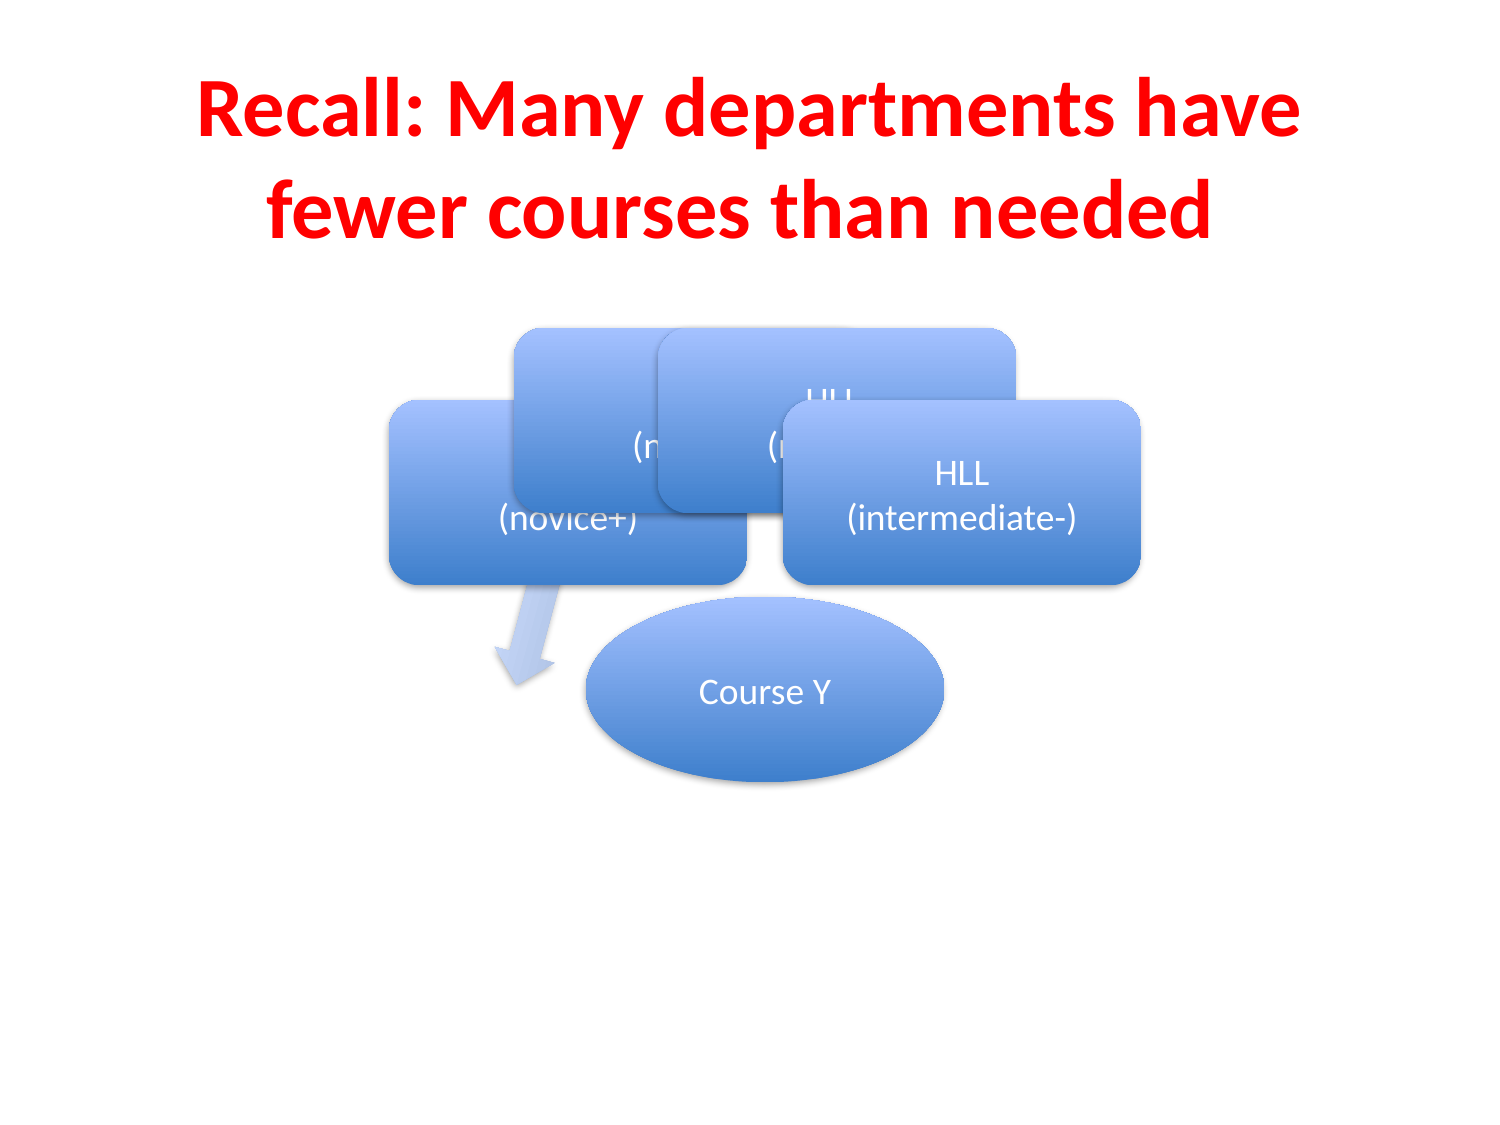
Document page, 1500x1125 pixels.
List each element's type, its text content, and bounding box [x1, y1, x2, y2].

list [47, 317, 1483, 1061]
title Recall: Many departments have fewer courses than needed [75, 45, 1425, 263]
